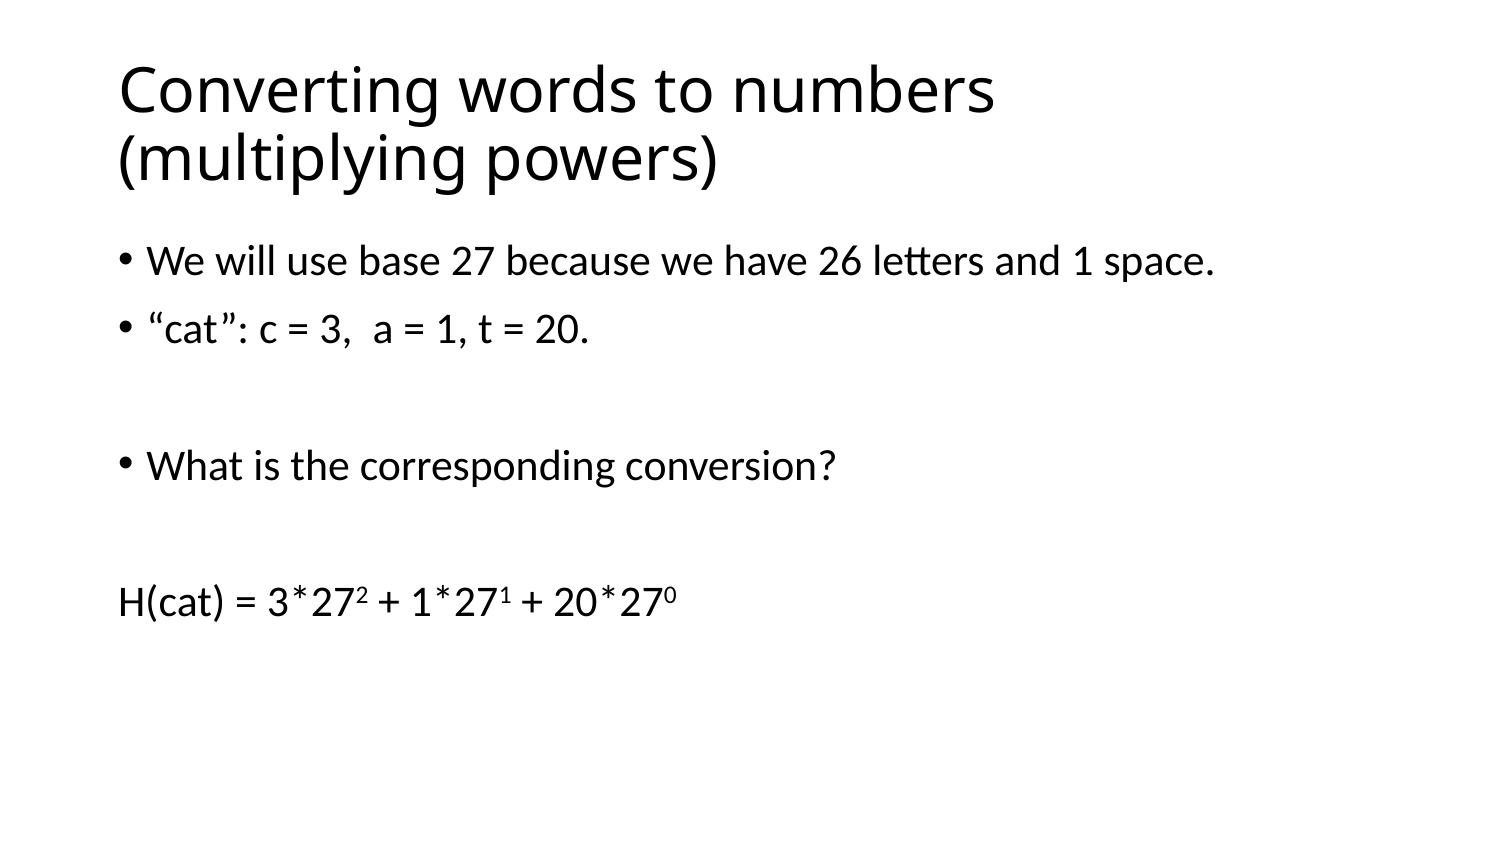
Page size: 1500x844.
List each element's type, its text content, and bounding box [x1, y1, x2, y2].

list We will use base 27 because we have 26 letters and 1 space. “cat”: c = 3, a = 1, t = 20. What is the corresponding conversion? H(cat) = 3*272 + 1*271 + 20*270 [103, 224, 1397, 760]
title Converting words to numbers (multiplying powers) [103, 44, 1397, 208]
